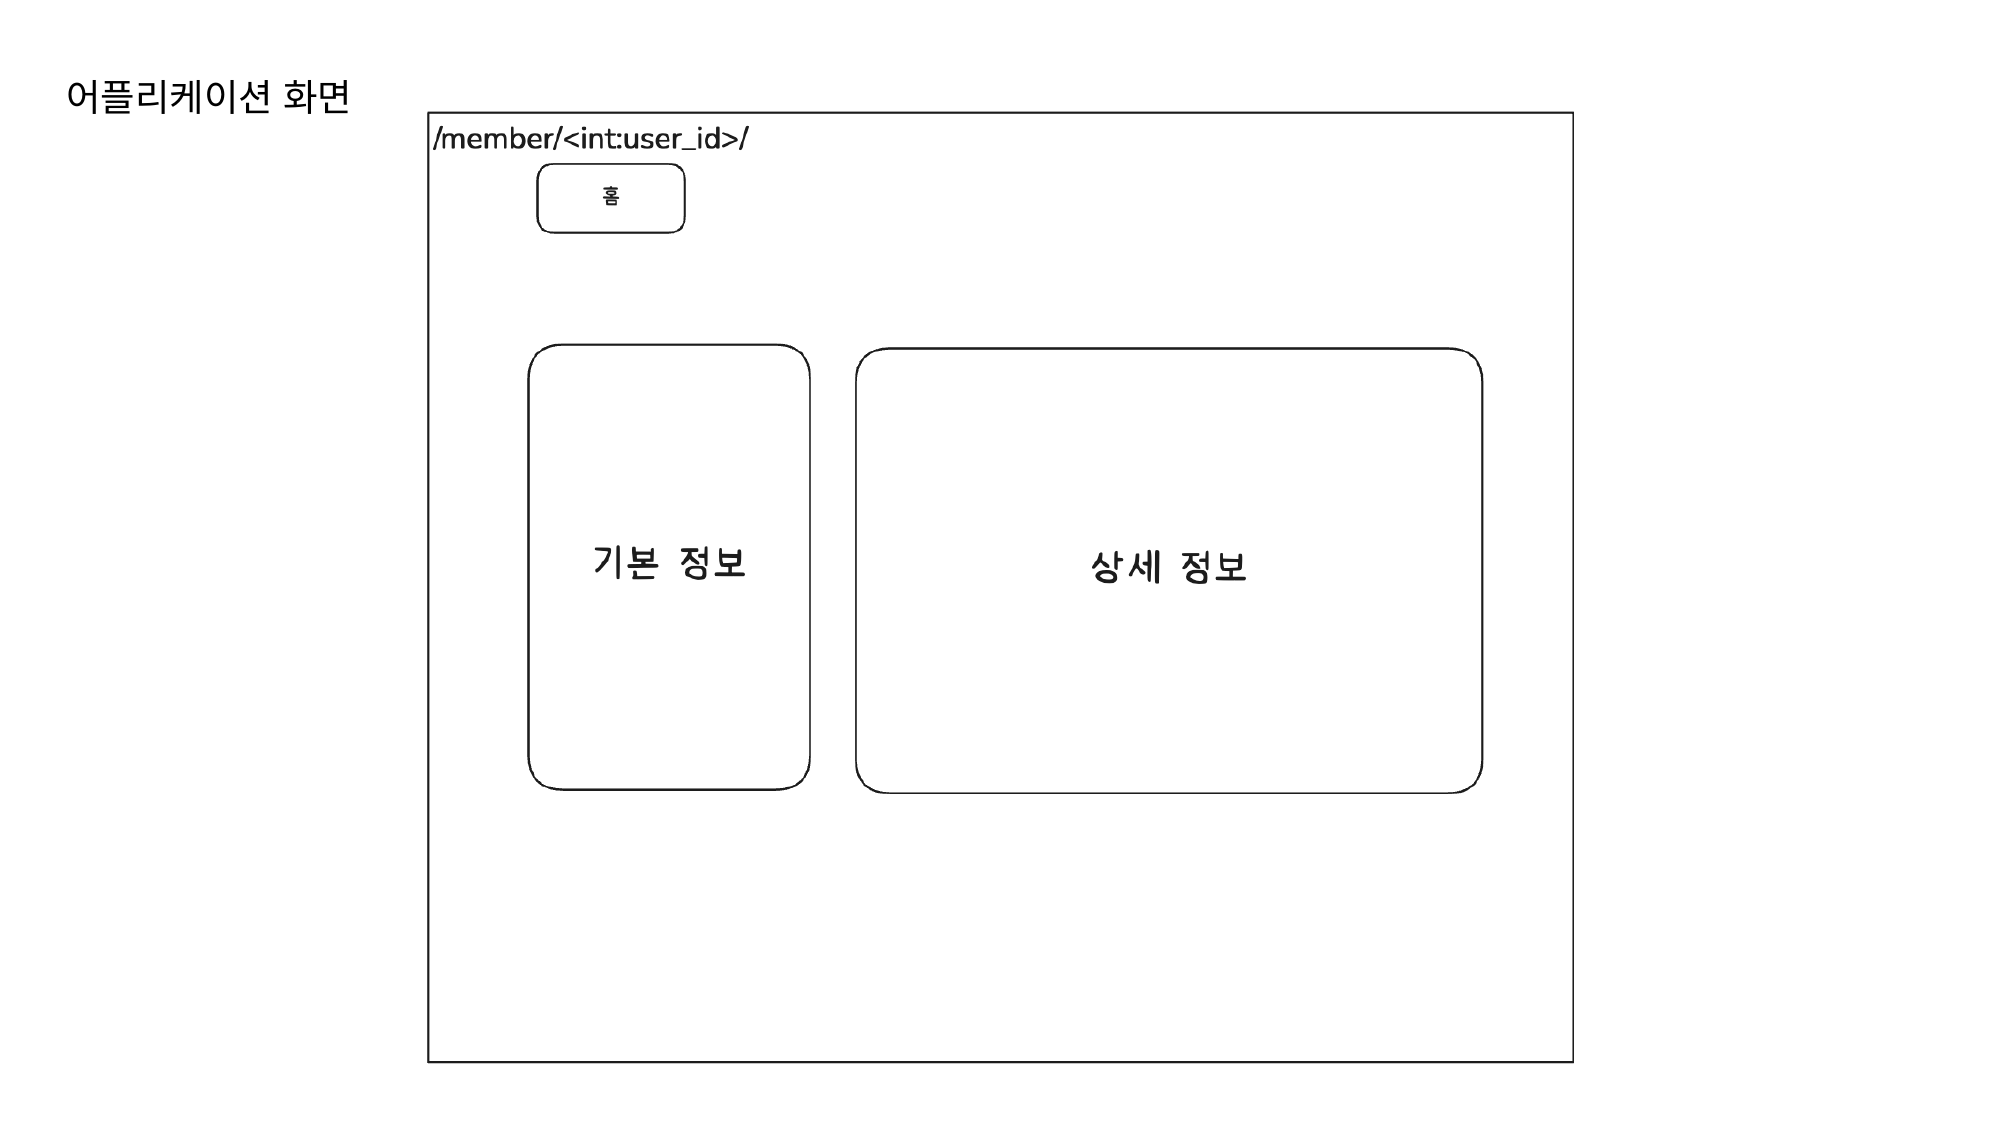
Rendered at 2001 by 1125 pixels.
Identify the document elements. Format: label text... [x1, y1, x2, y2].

text_box 어플리케이션 화면 [51, 66, 408, 127]
picture [407, 96, 1596, 1079]
